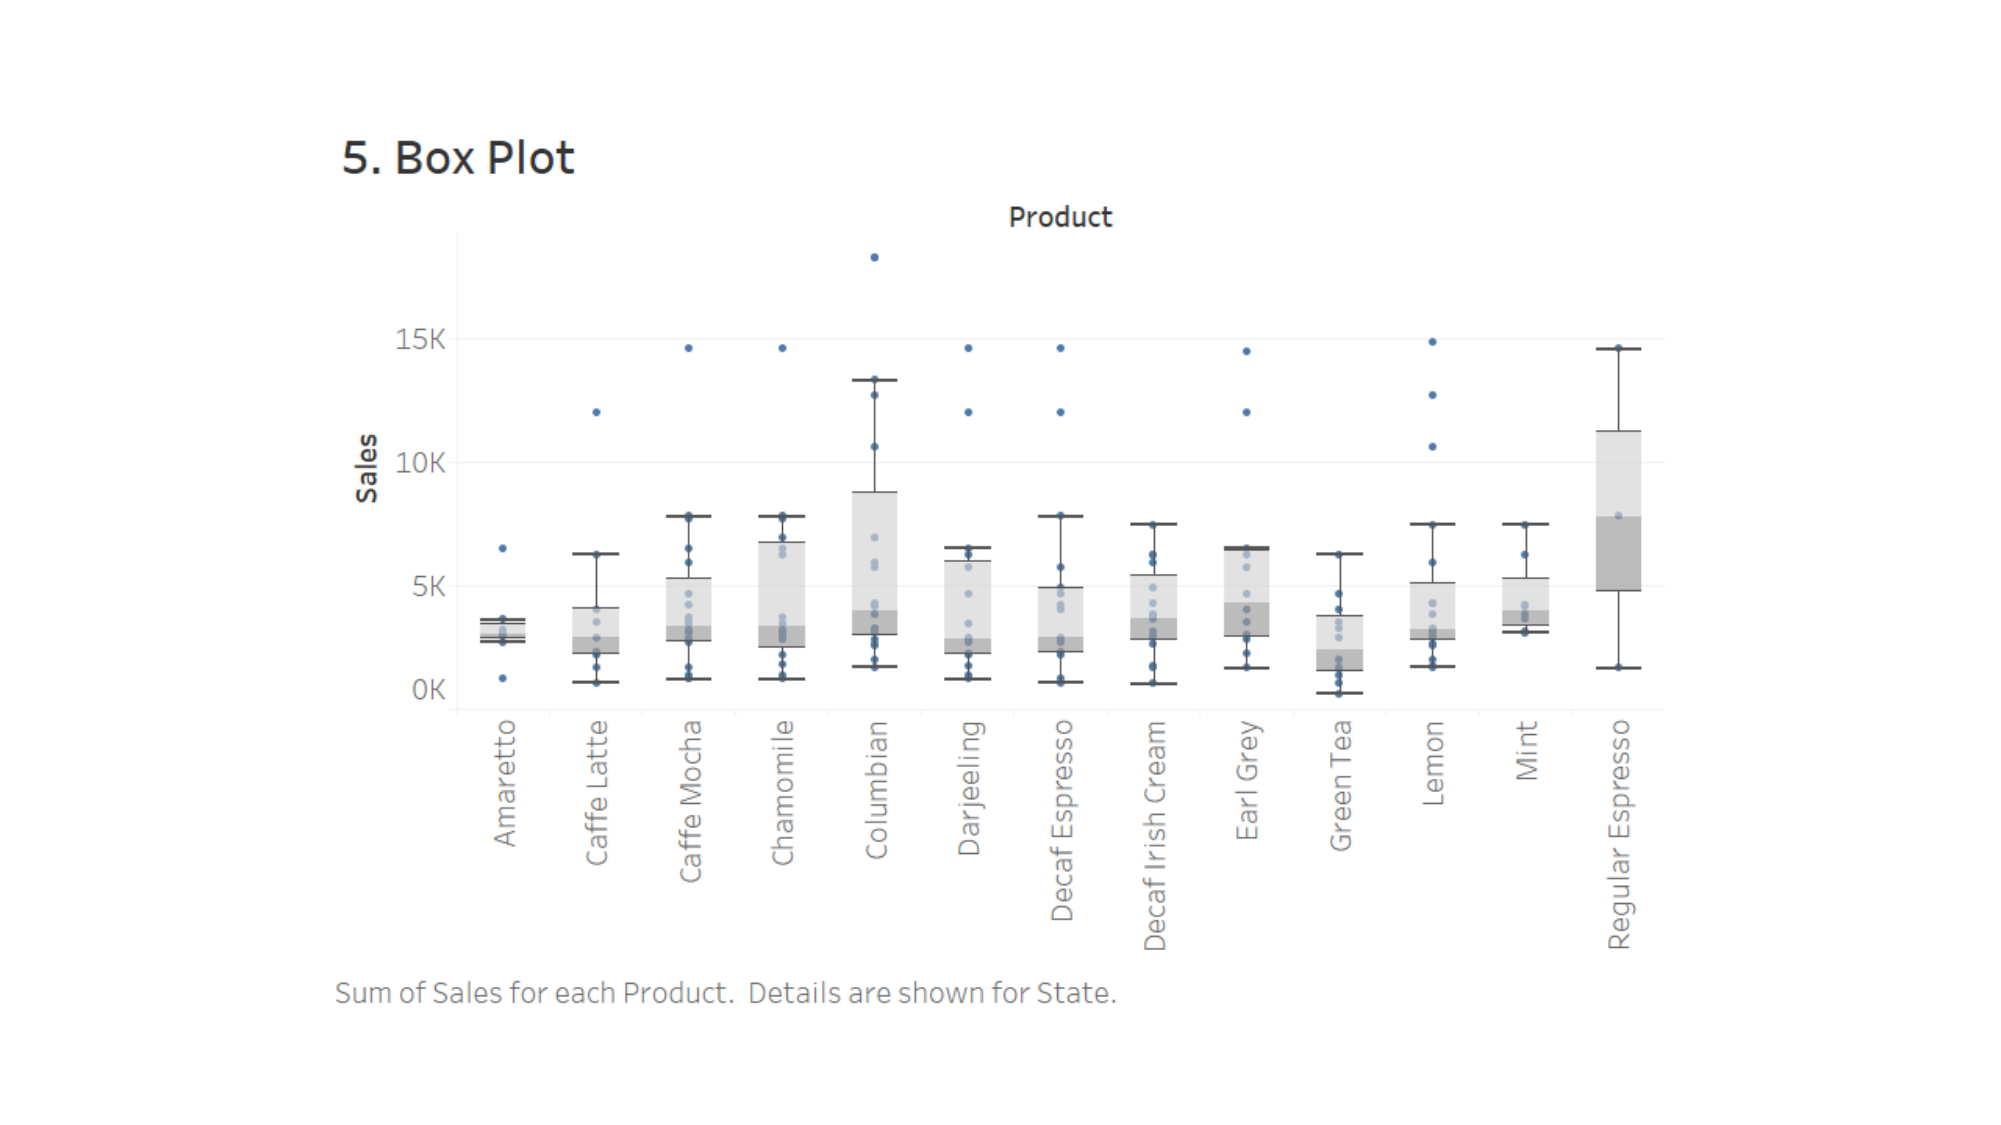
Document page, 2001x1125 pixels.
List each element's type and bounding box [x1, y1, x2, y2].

picture [335, 113, 1665, 1011]
